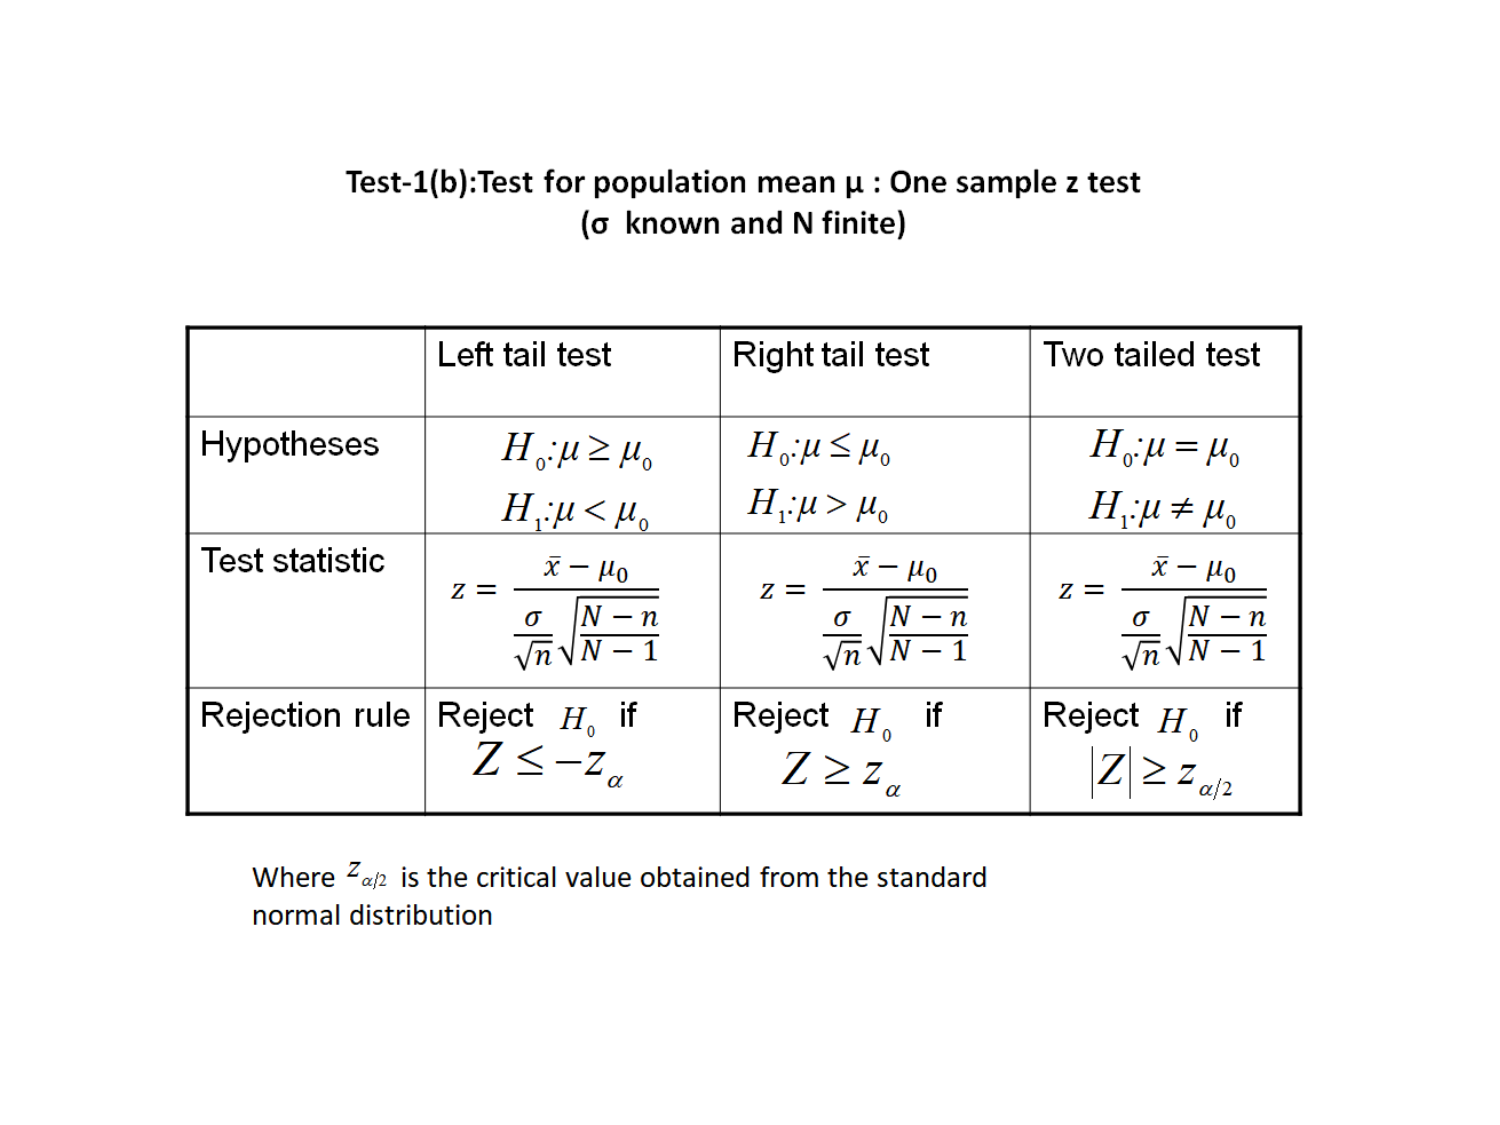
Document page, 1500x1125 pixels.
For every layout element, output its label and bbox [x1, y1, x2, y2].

list [135, 125, 1315, 958]
